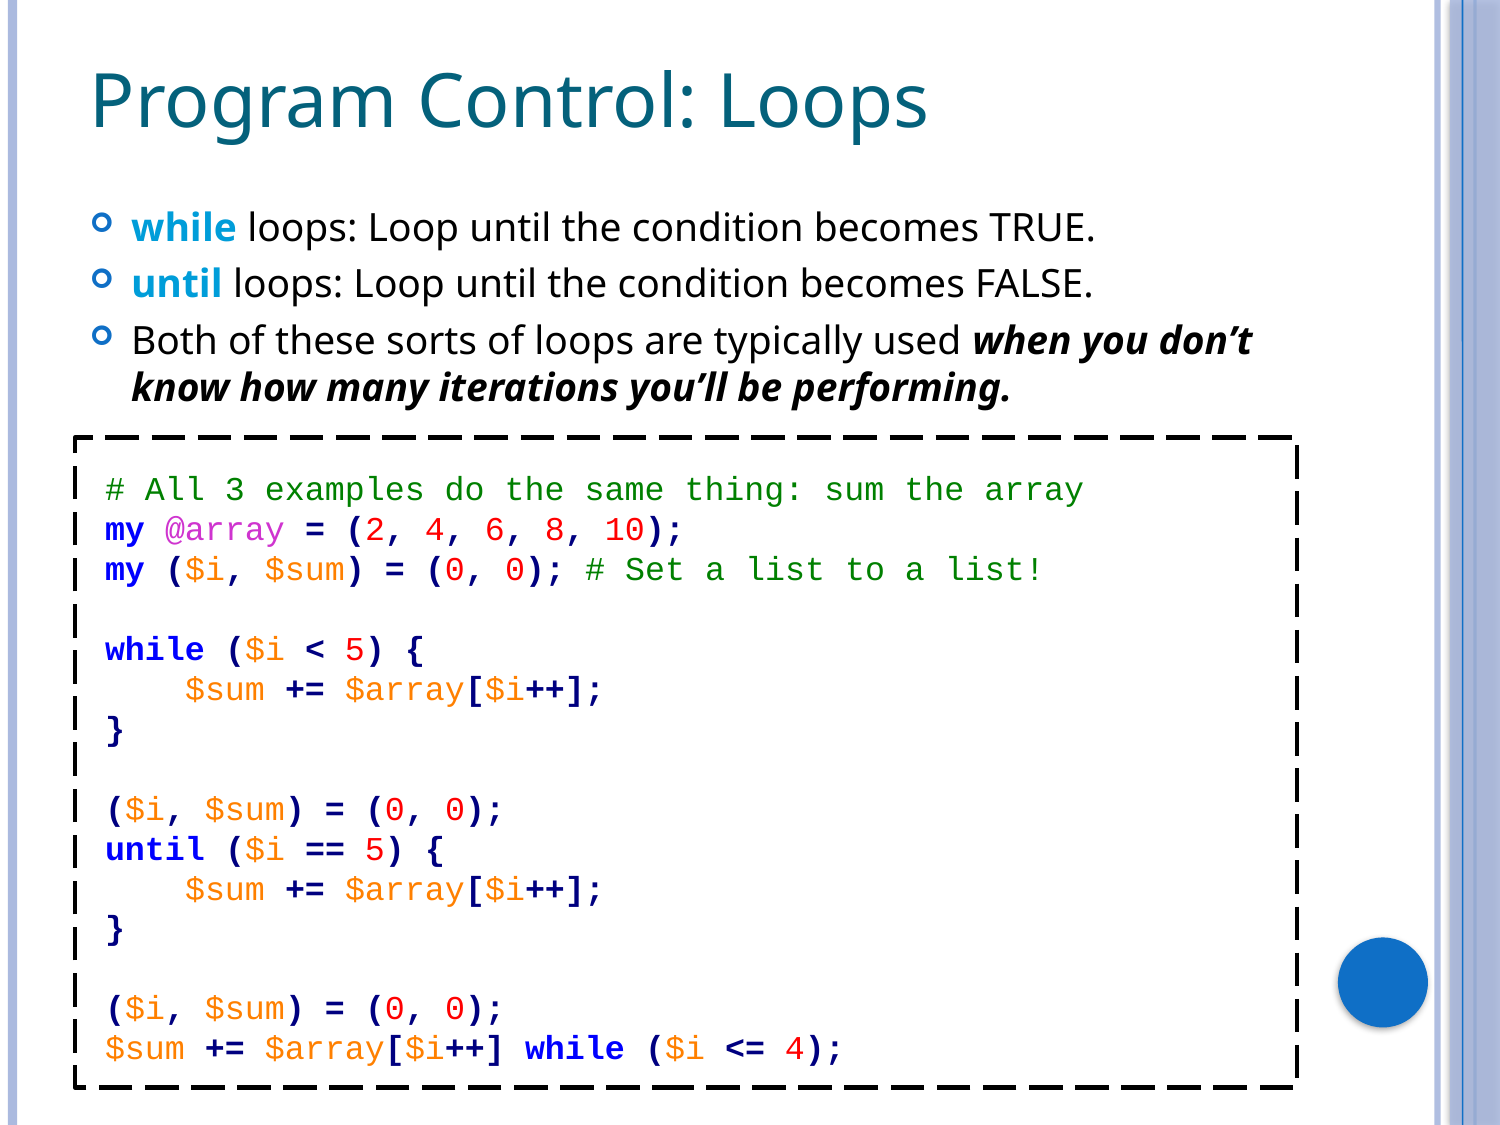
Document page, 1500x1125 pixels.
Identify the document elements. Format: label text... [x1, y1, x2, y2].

text_box # All 3 examples do the same thing: sum the array my @array = (2, 4, 6, 8, 10); my ($i, $sum) = (0, 0); # Set a list to a list! while ($i < 5) { $sum += $array[$i++]; } ($i, $sum) = (0, 0); until ($i == 5) { $sum += $array[$i++]; } ($i, $sum) = (0, 0); $sum += $array[$i++] while ($i <= 4); [74, 437, 1297, 1088]
list while loops: Loop until the condition becomes TRUE. until loops: Loop until the condition becomes FALSE. Both of these sorts of loops are typically used when you don’t know how many iterations you’ll be performing. [75, 195, 1300, 420]
title Program Control: Loops [75, 45, 1300, 195]
